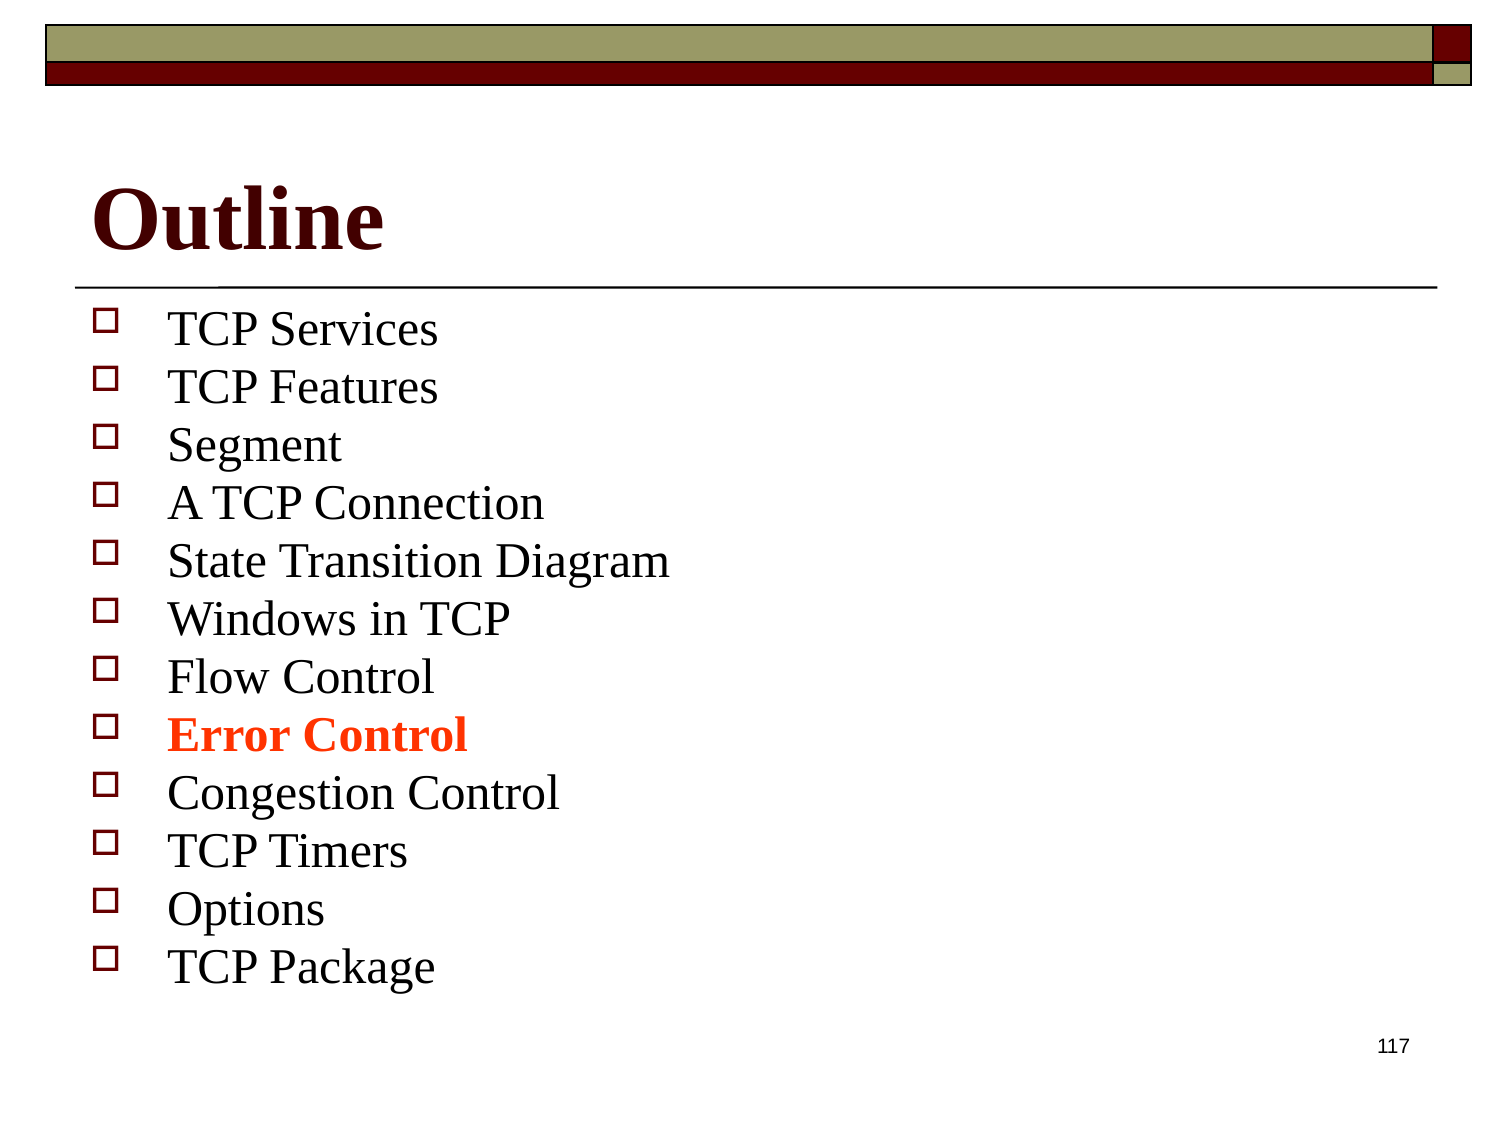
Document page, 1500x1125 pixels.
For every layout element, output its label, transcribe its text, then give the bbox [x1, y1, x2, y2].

title Outline [74, 87, 1426, 276]
slide_number 117 [1112, 1024, 1426, 1101]
list TCP Services TCP Features Segment A TCP Connection State Transition Diagram Windows in TCP Flow Control Error Control Congestion Control TCP Timers Options TCP Package [74, 299, 1341, 1071]
